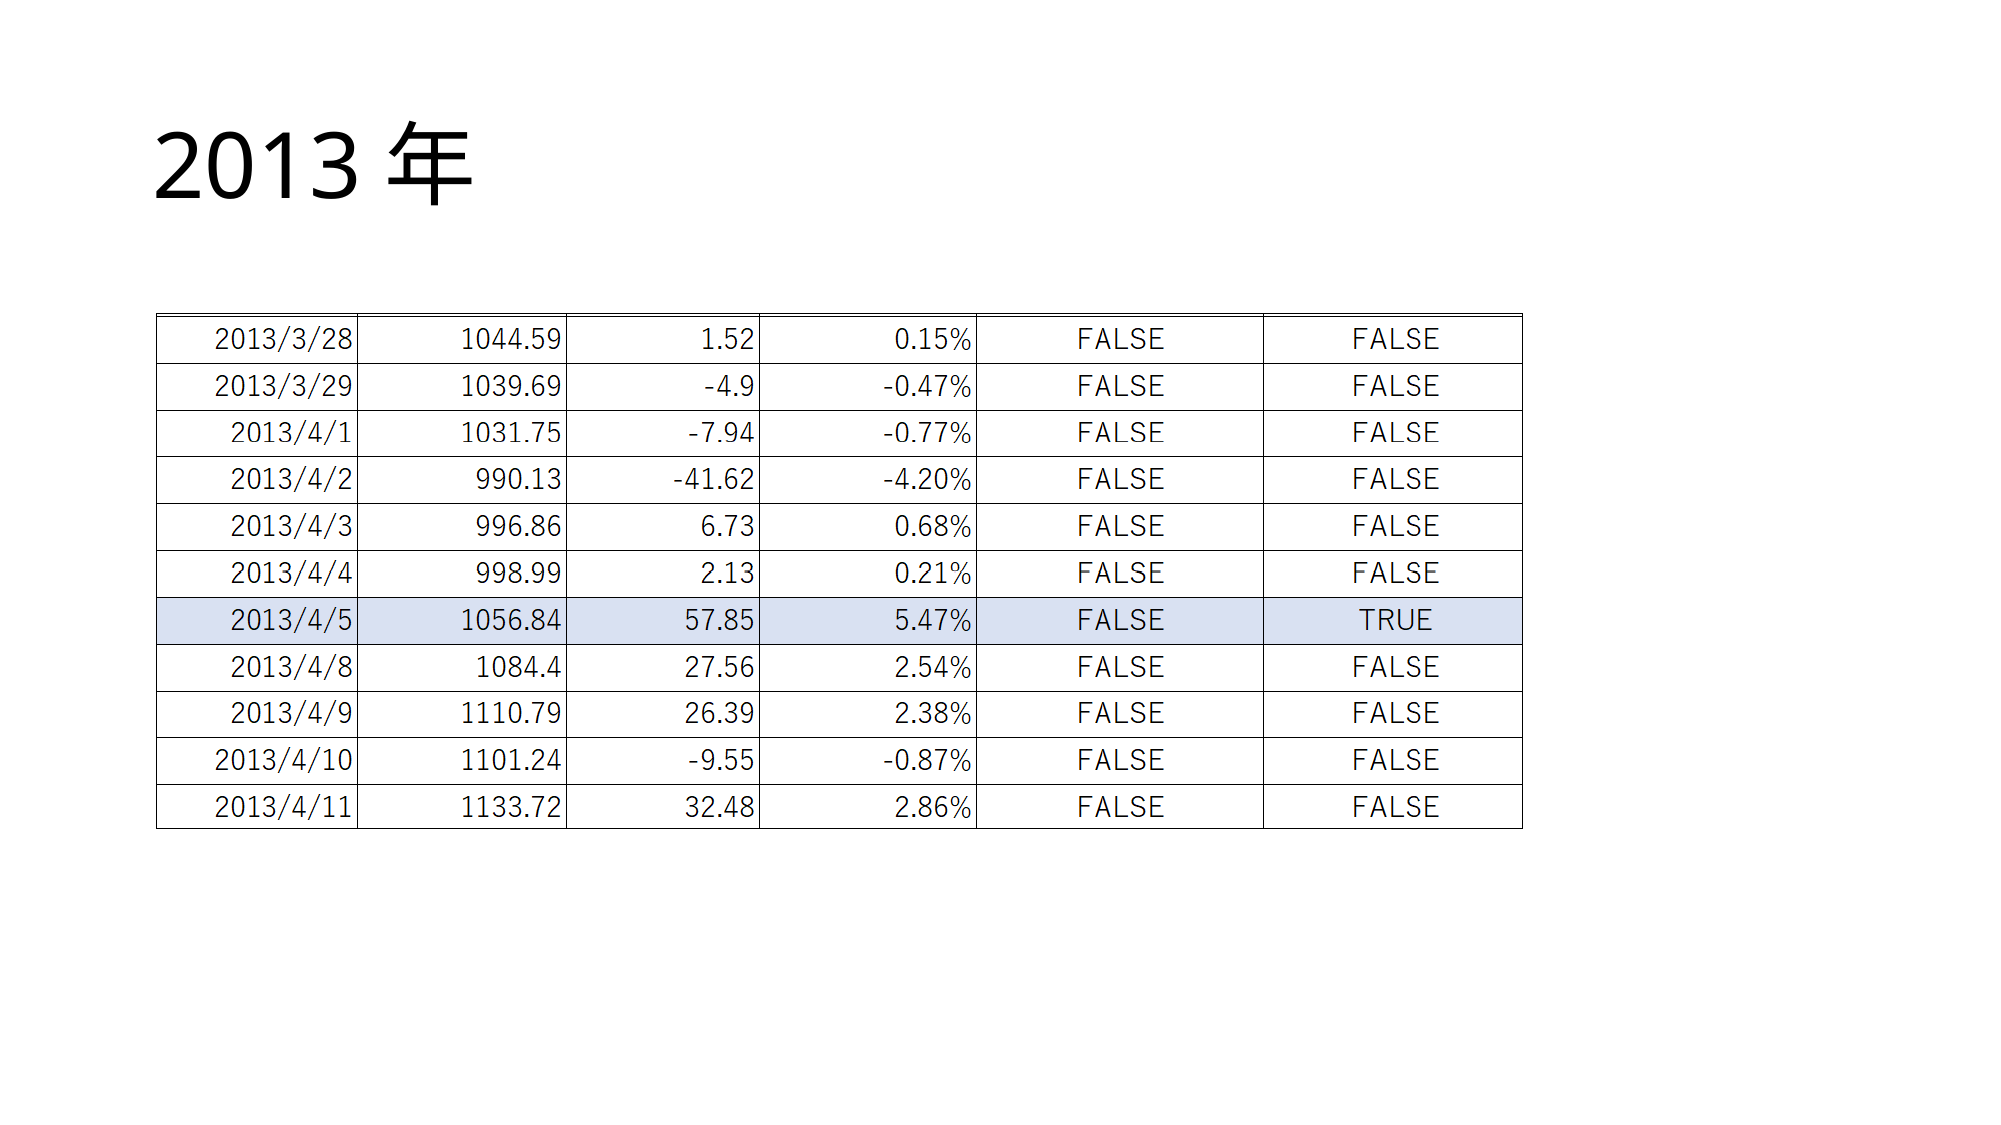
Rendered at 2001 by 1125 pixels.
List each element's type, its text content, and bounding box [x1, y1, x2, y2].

title 2013年 [137, 59, 1863, 278]
picture [156, 313, 1523, 829]
